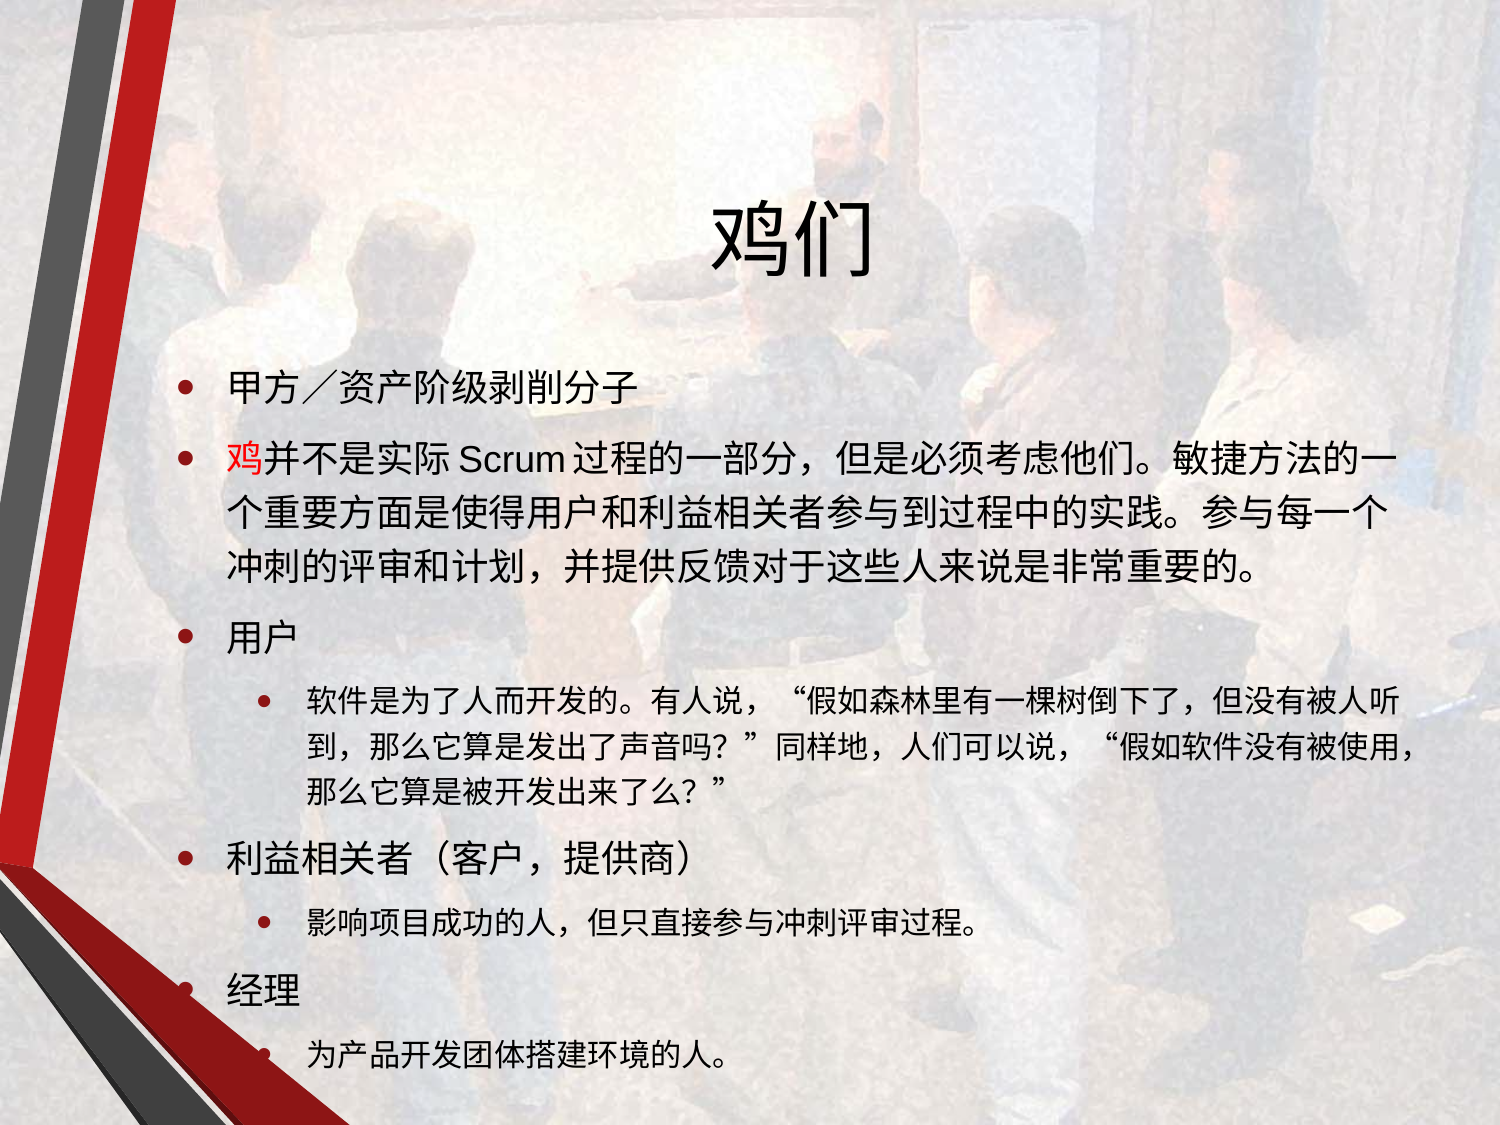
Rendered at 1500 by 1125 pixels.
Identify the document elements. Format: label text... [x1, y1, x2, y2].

title 鸡们 [161, 75, 1425, 342]
list 甲方／资产阶级剥削分子 鸡并不是实际Scrum过程的一部分，但是必须考虑他们。敏捷方法的一个重要方面是使得用户和利益相关​​者参与到过程中的实践。参与每一个冲刺的评审和计划，并提供反馈对于这些人来说是非常重要的。 用户 软件是为了人而开发的。有人说，“假如森林里有一棵树倒下了，但没有被人听到，那么它算是发出了声音吗？”同样地，人们可以说，“假如软件没有被使用，那么它算是被开发出来了么？” 利益相关者（客户，提供商） 影响项目成功的人，但只直接参与冲刺评审过程。 经理 为产品开发团体搭建环境的人。 [161, 342, 1425, 1086]
